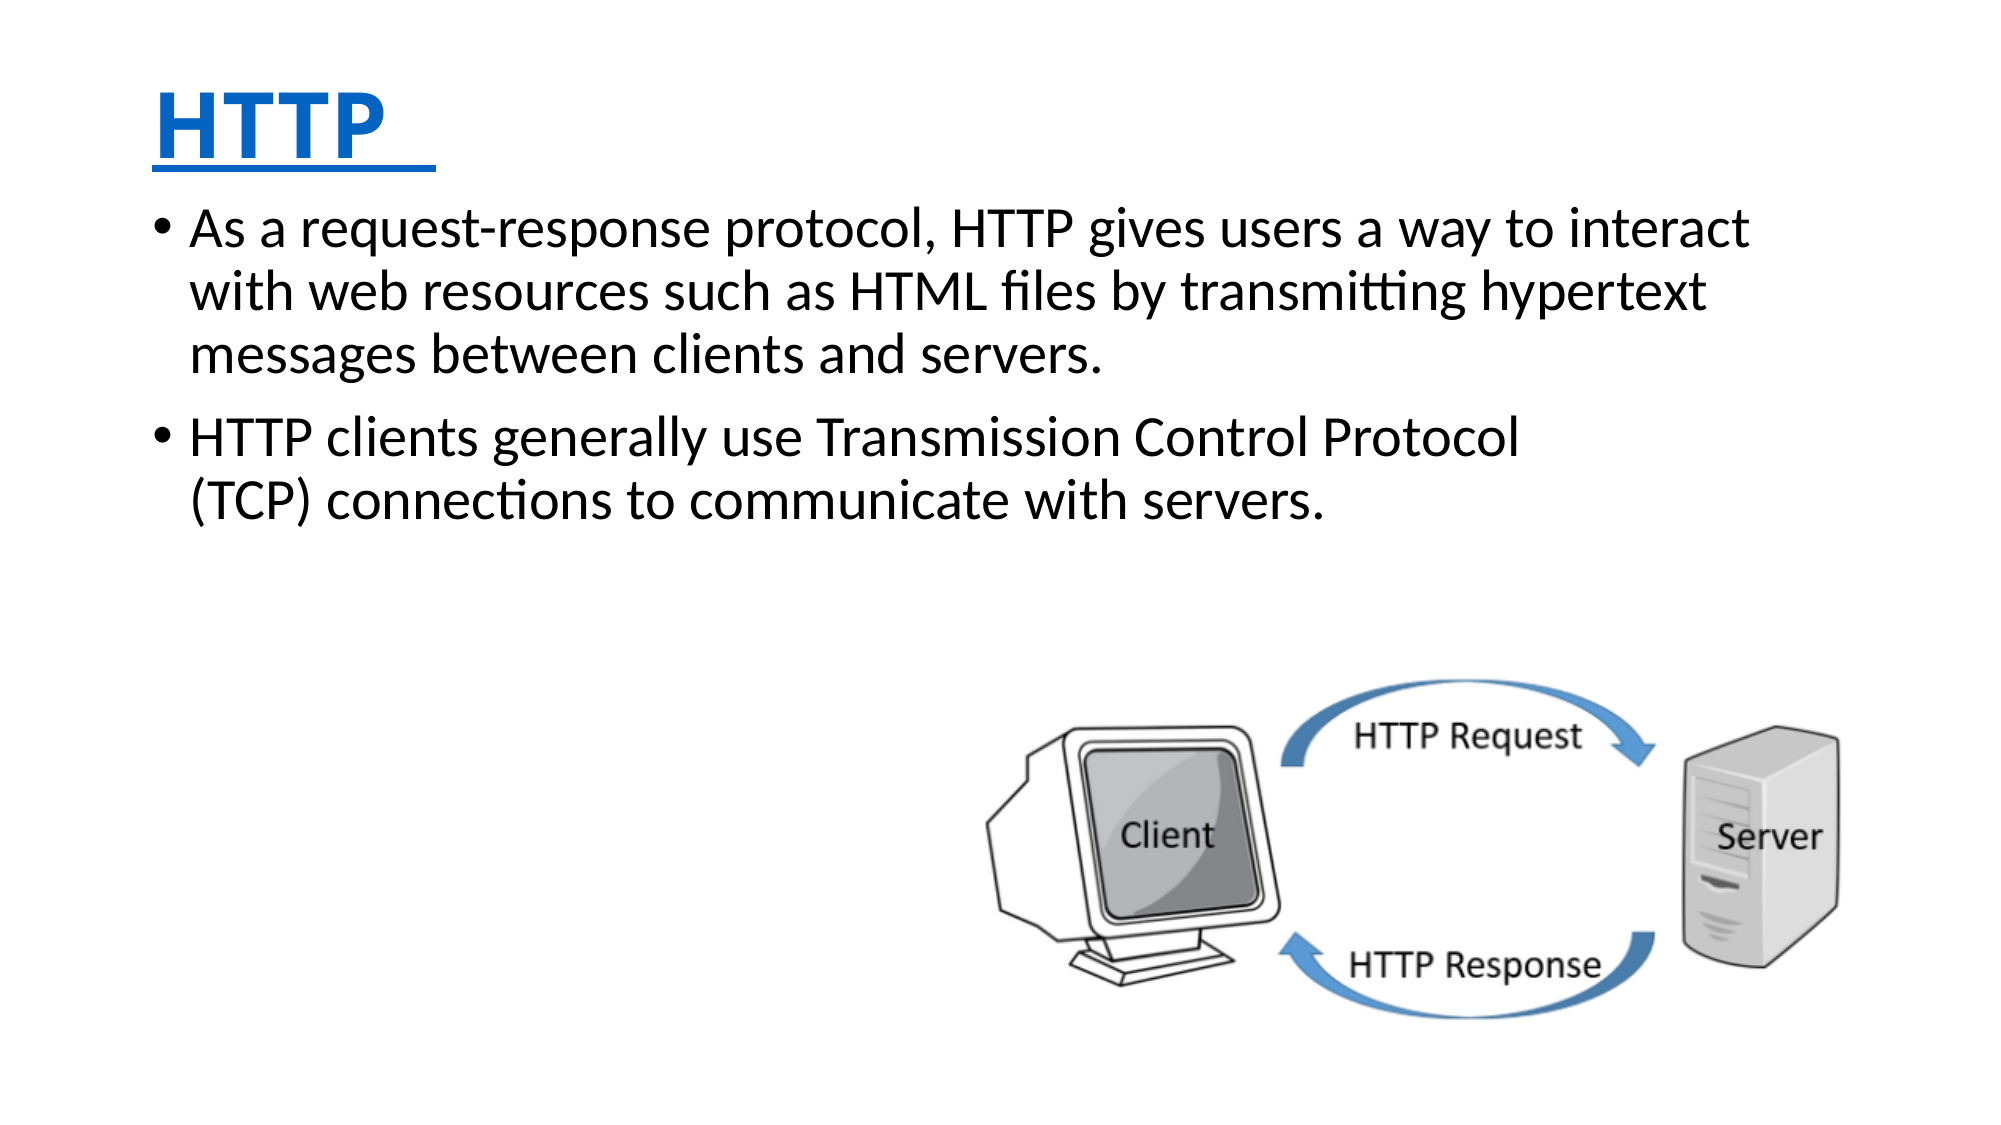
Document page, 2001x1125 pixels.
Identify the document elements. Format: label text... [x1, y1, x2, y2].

picture [945, 651, 1921, 1039]
list As a request-response protocol, HTTP gives users a way to interact with web resources such as HTML files by transmitting hypertext messages between clients and servers. HTTP clients generally use Transmission Control Protocol (TCP) connections to communicate with servers. [137, 189, 1863, 1027]
title HTTP [137, 59, 1863, 189]
